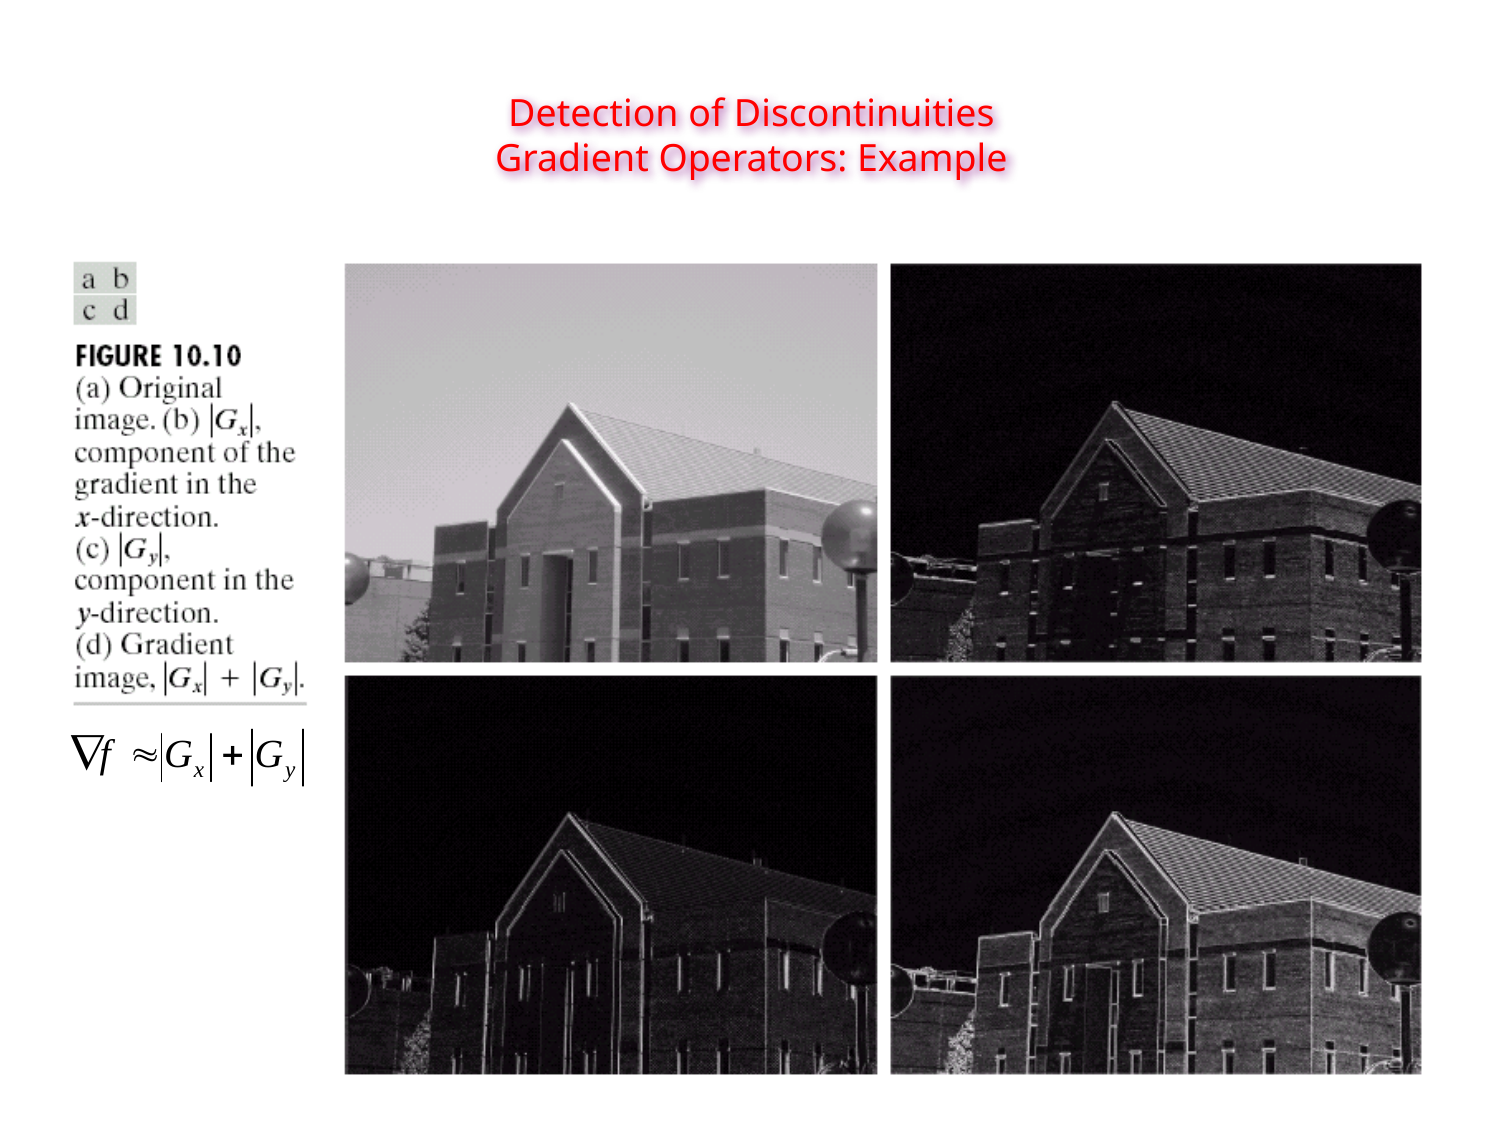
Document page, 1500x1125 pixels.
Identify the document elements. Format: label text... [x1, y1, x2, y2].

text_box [65, 720, 312, 795]
text_box Detection of Discontinuities Gradient Operators: Example [480, 81, 1023, 187]
picture [69, 254, 1430, 1084]
